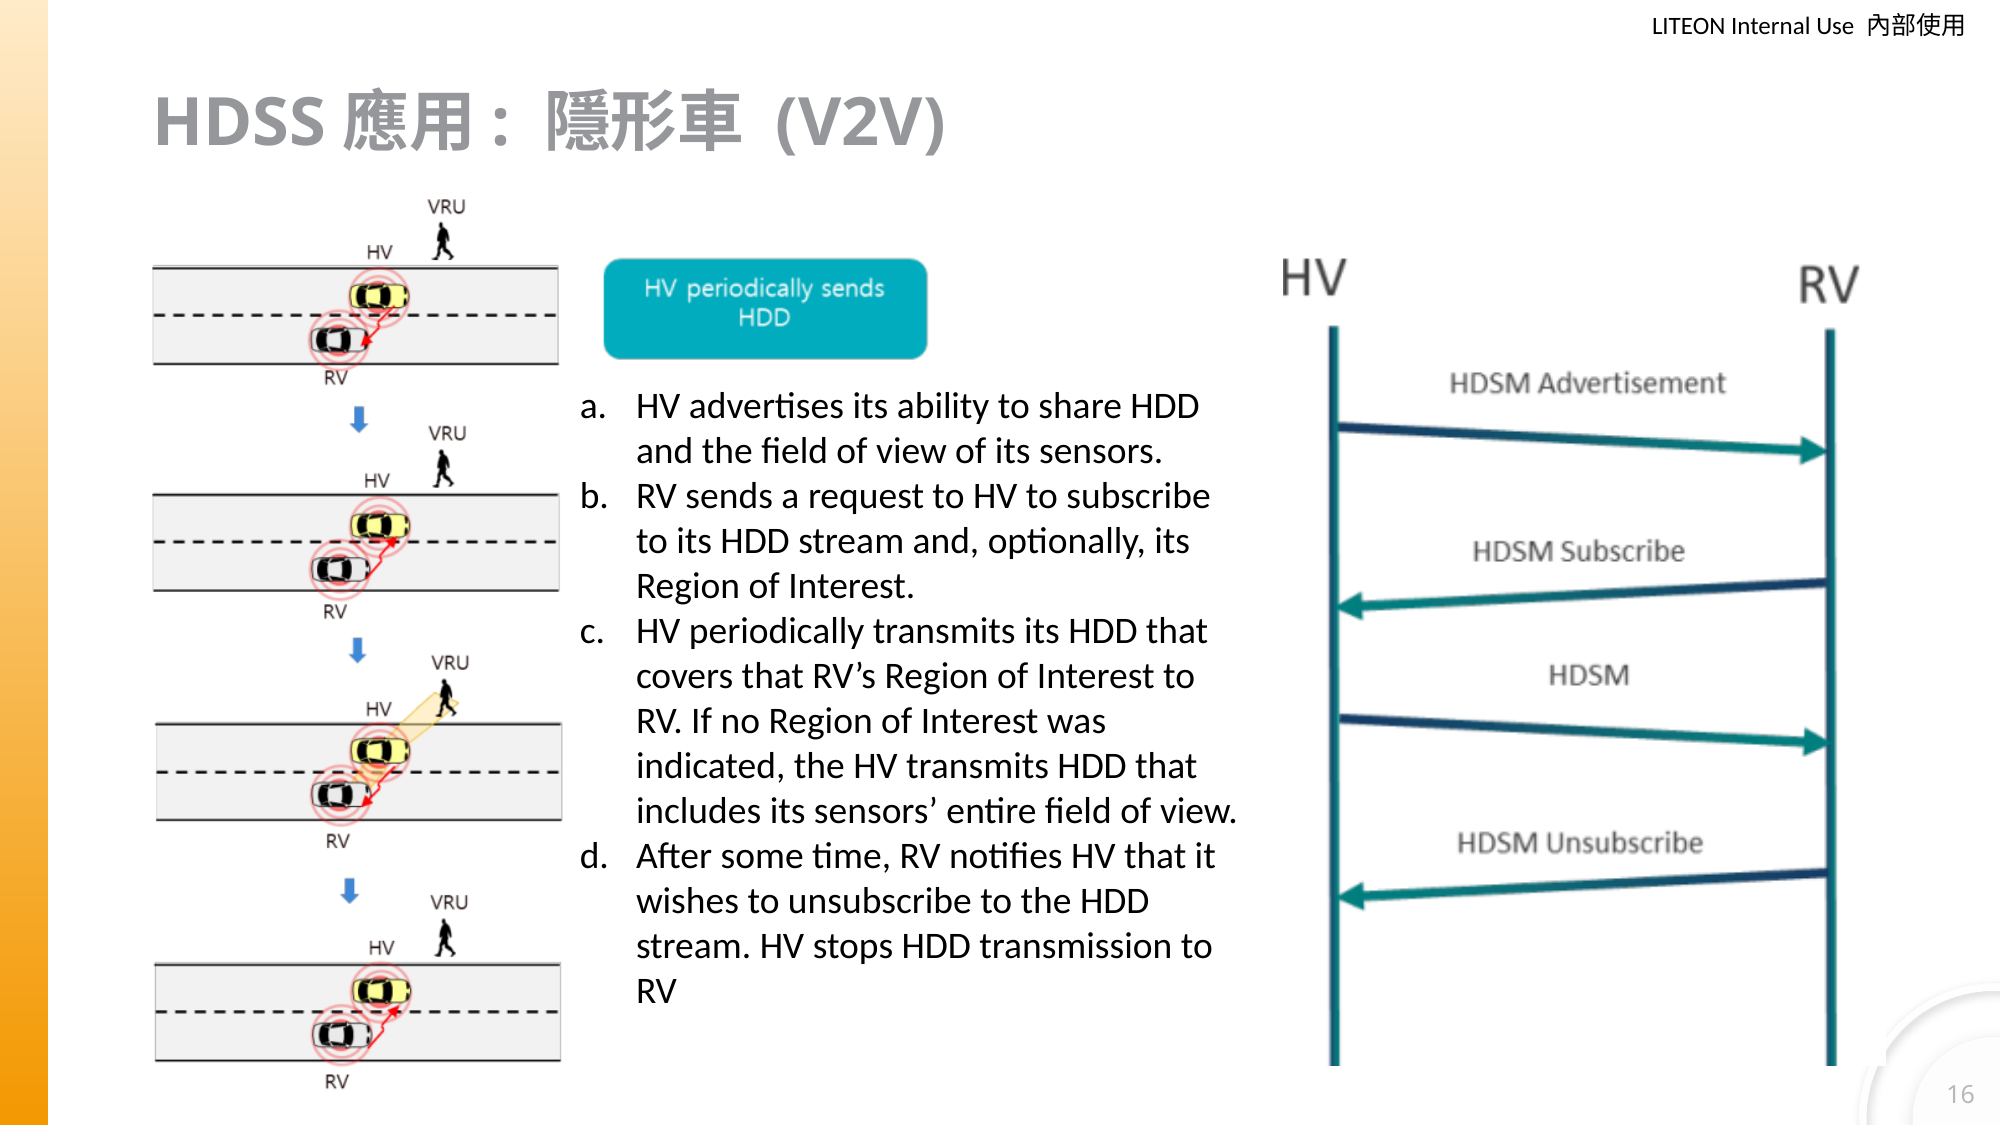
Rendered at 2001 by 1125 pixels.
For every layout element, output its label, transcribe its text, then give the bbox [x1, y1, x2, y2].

picture [150, 192, 565, 1092]
picture [1282, 247, 2000, 1125]
text_box HV advertises its ability to share HDD and the field of view of its sensors. RV sends a request to HV to subscribe to its HDD stream and, optionally, its Region of Interest. HV periodically transmits its HDD that covers that RV’s Region of Interest to RV. If no Region of Interest was indicated, the HV transmits HDD that includes its sensors’ entire field of view. After some time, RV notifies HV that it wishes to unsubscribe to the HDD stream. HV stops HDD transmission to RV [565, 373, 1265, 1019]
title HDSS應用: 隱形車 (V2V) [137, 59, 1863, 188]
slide_number 16 [1928, 1065, 1993, 1125]
picture [600, 255, 933, 363]
